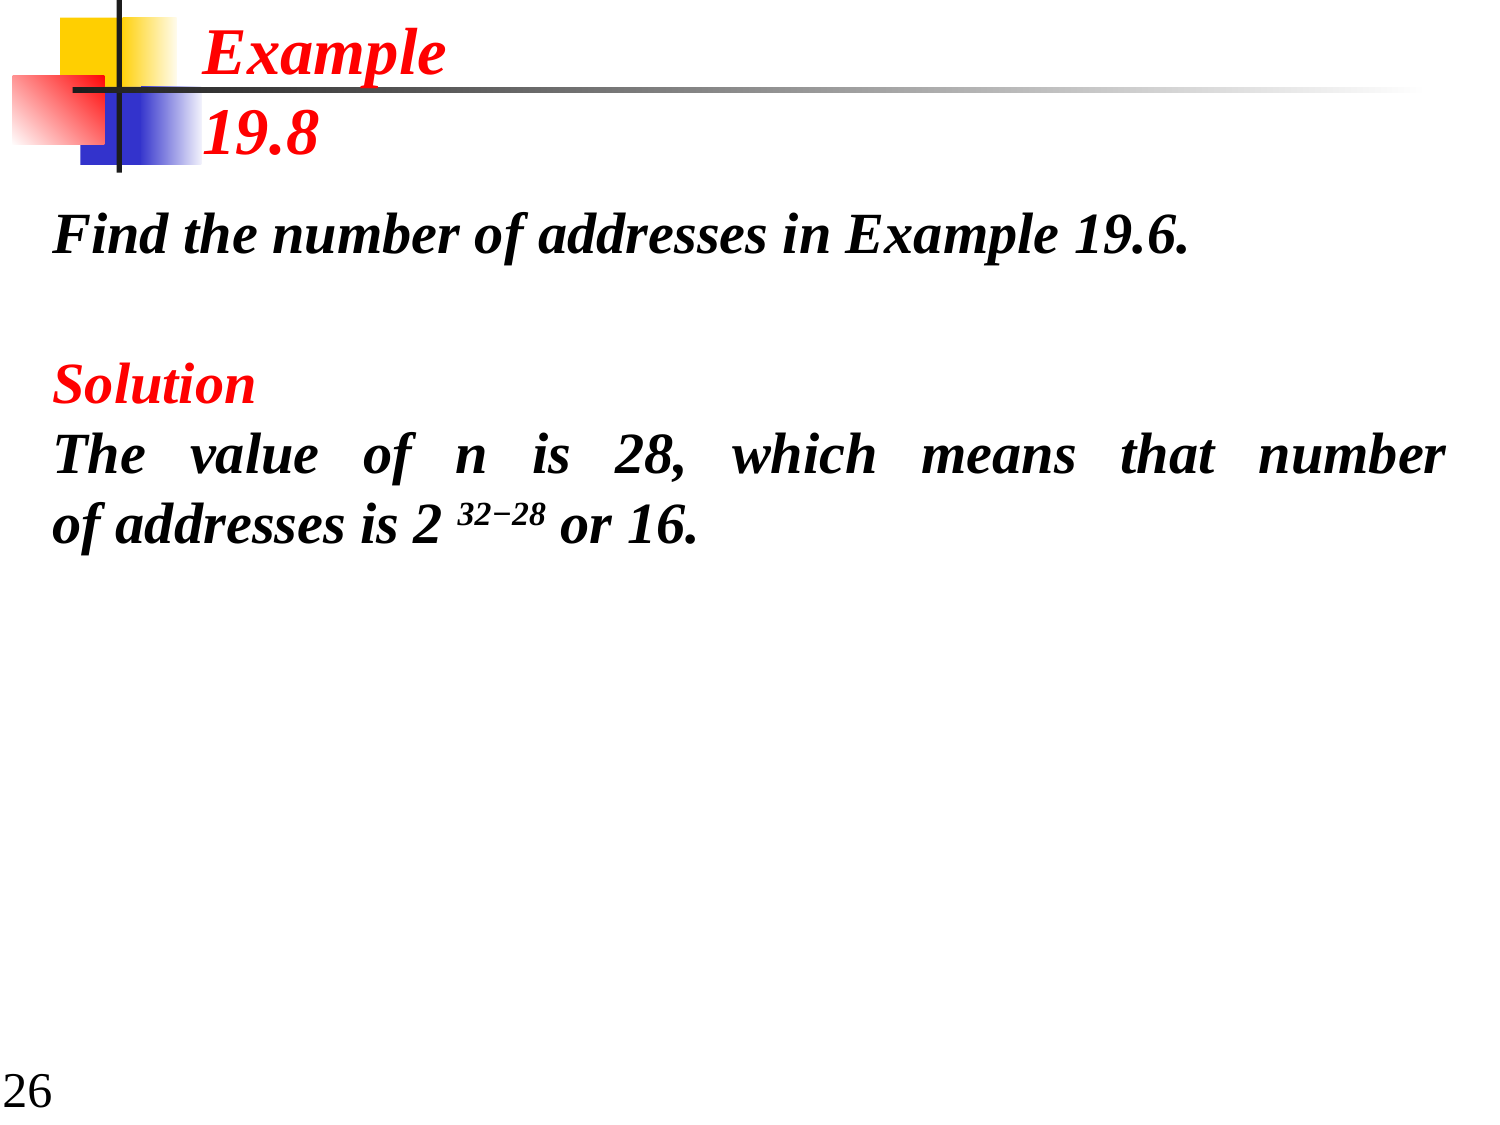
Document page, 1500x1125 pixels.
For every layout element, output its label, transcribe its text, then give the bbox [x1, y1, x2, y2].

text_box [122, 93, 141, 165]
text_box Solution The value of n is 28, which means that number of addresses is 2 32−28 or 16. [37, 337, 1463, 563]
text_box [80, 93, 116, 165]
text_box [116, 93, 122, 173]
text_box Find the number of addresses in Example 19.6. [37, 187, 1463, 273]
text_box [141, 93, 187, 165]
text_box [72, 87, 187, 93]
text_box Example 19.8 [187, 0, 596, 175]
text_box [12, 75, 105, 145]
text_box [60, 17, 116, 86]
text_box [596, 87, 1423, 93]
slide_number ‹#› [0, 1050, 300, 1125]
text_box [122, 17, 177, 86]
text_box [116, 0, 122, 87]
